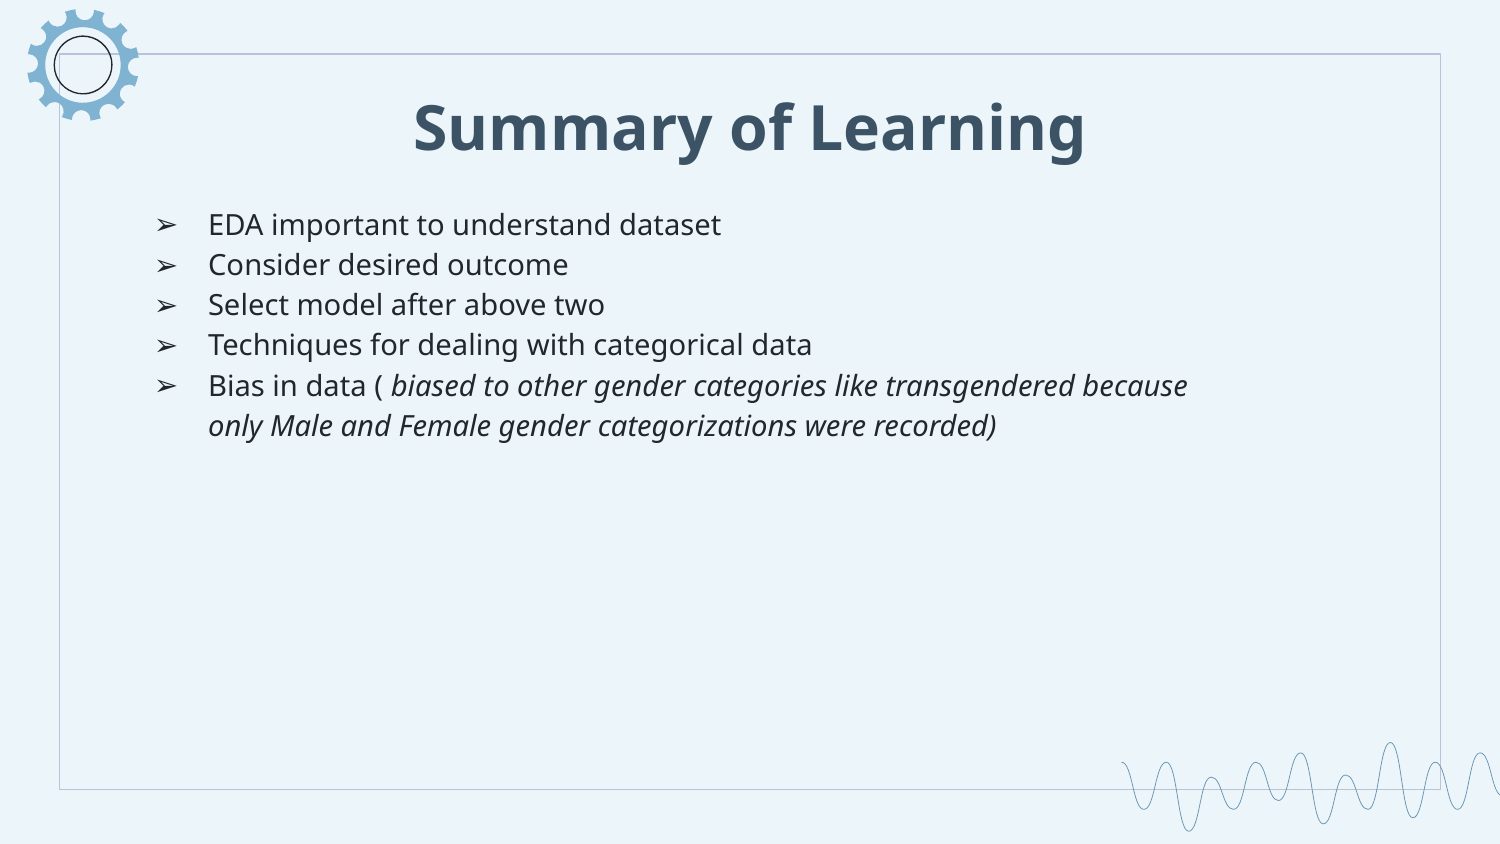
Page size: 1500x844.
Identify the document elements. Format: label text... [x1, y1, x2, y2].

subtitle EDA important to understand dataset Consider desired outcome Select model after above two Techniques for dealing with categorical data Bias in data ( biased to other gender categories like transgendered because only Male and Female gender categorizations were recorded) [118, 186, 1251, 742]
title Summary of Learning [118, 72, 1383, 167]
